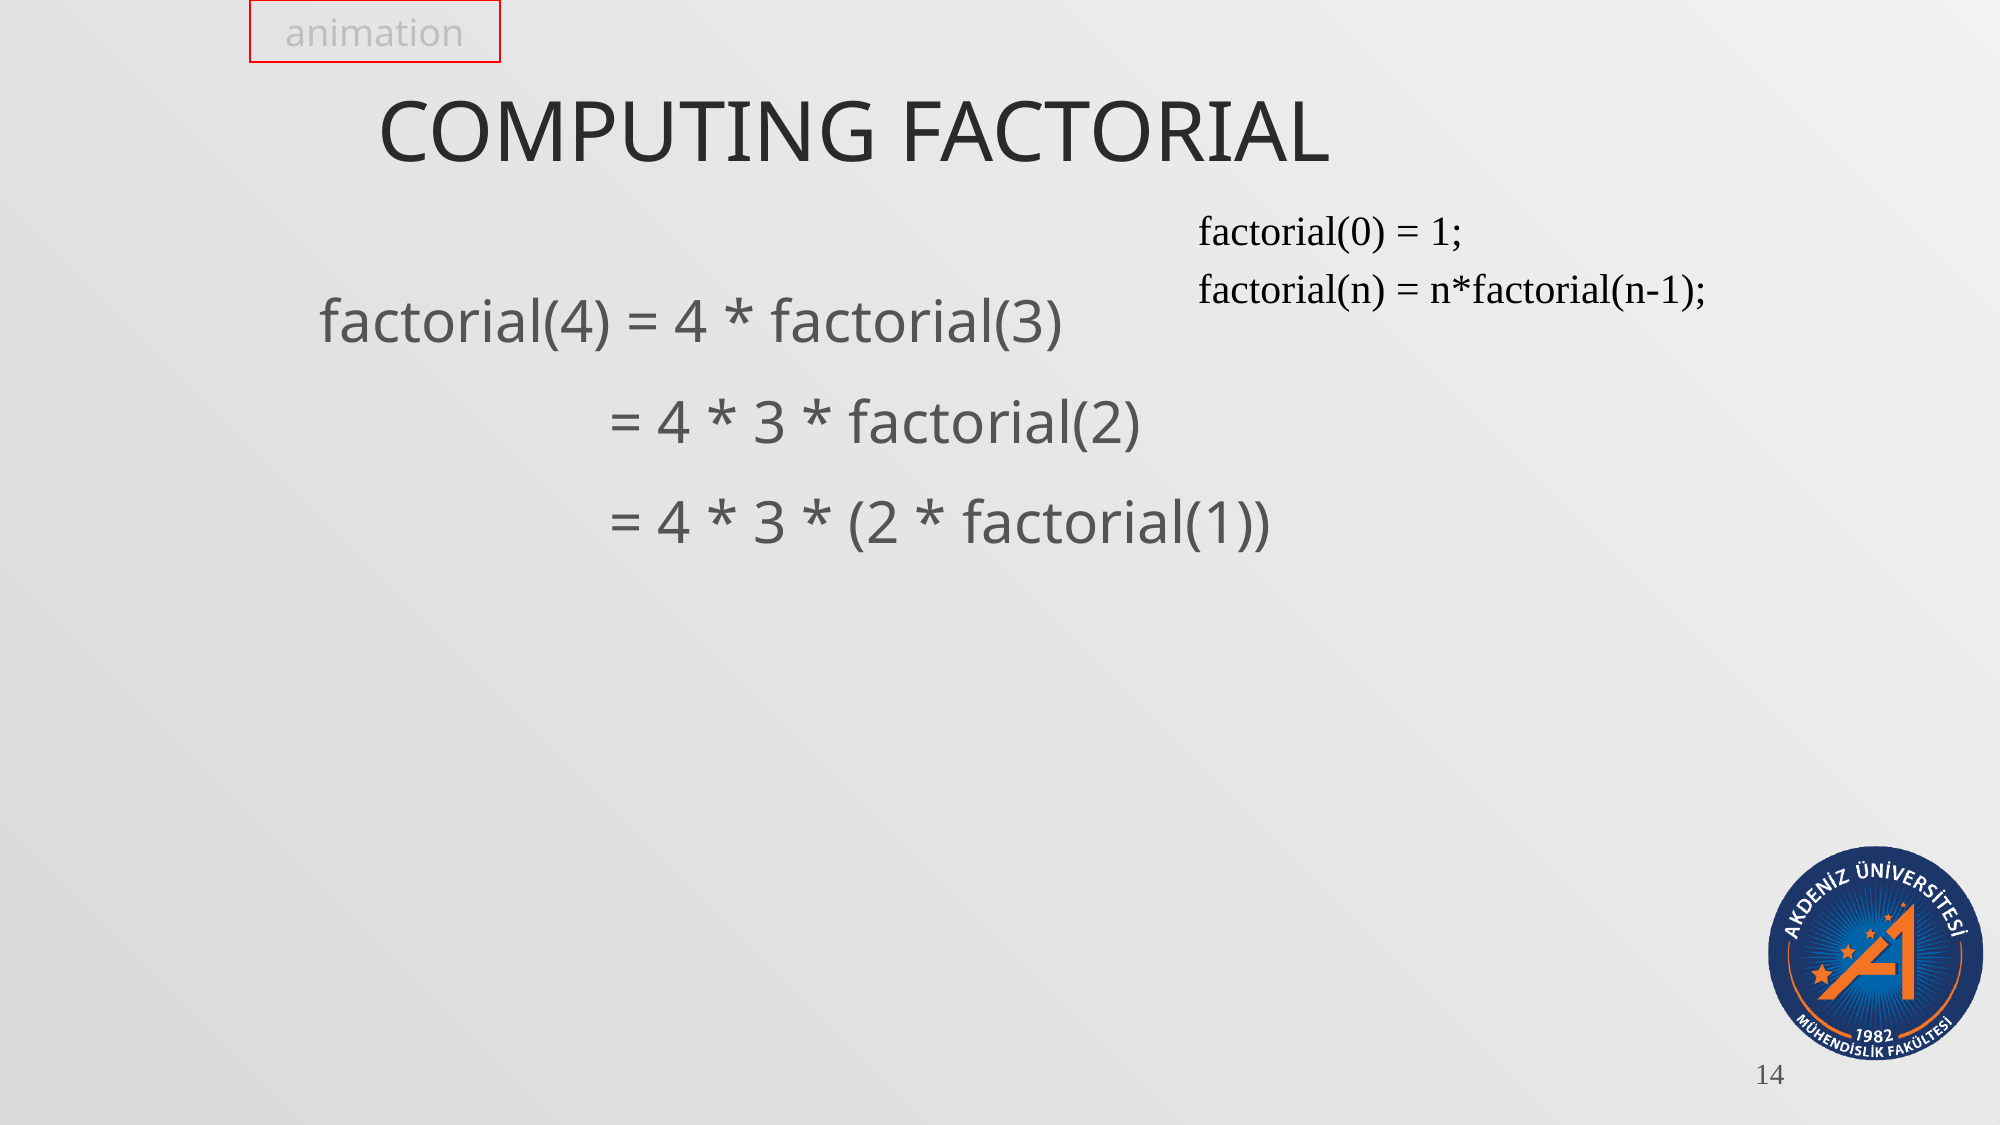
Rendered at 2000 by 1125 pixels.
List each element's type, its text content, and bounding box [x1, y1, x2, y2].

list factorial(4) = 4 * factorial(3) = 4 * 3 * factorial(2) = 4 * 3 * (2 * factorial(1)) [296, 284, 1697, 1053]
text_box factorial(0) = 1; factorial(n) = n*factorial(n-1); [1182, 196, 1724, 321]
picture [1767, 843, 1985, 1061]
text_box animation [249, 0, 500, 63]
title Computing Factorial [362, 50, 1638, 188]
slide_number 14 [1612, 1057, 1800, 1088]
